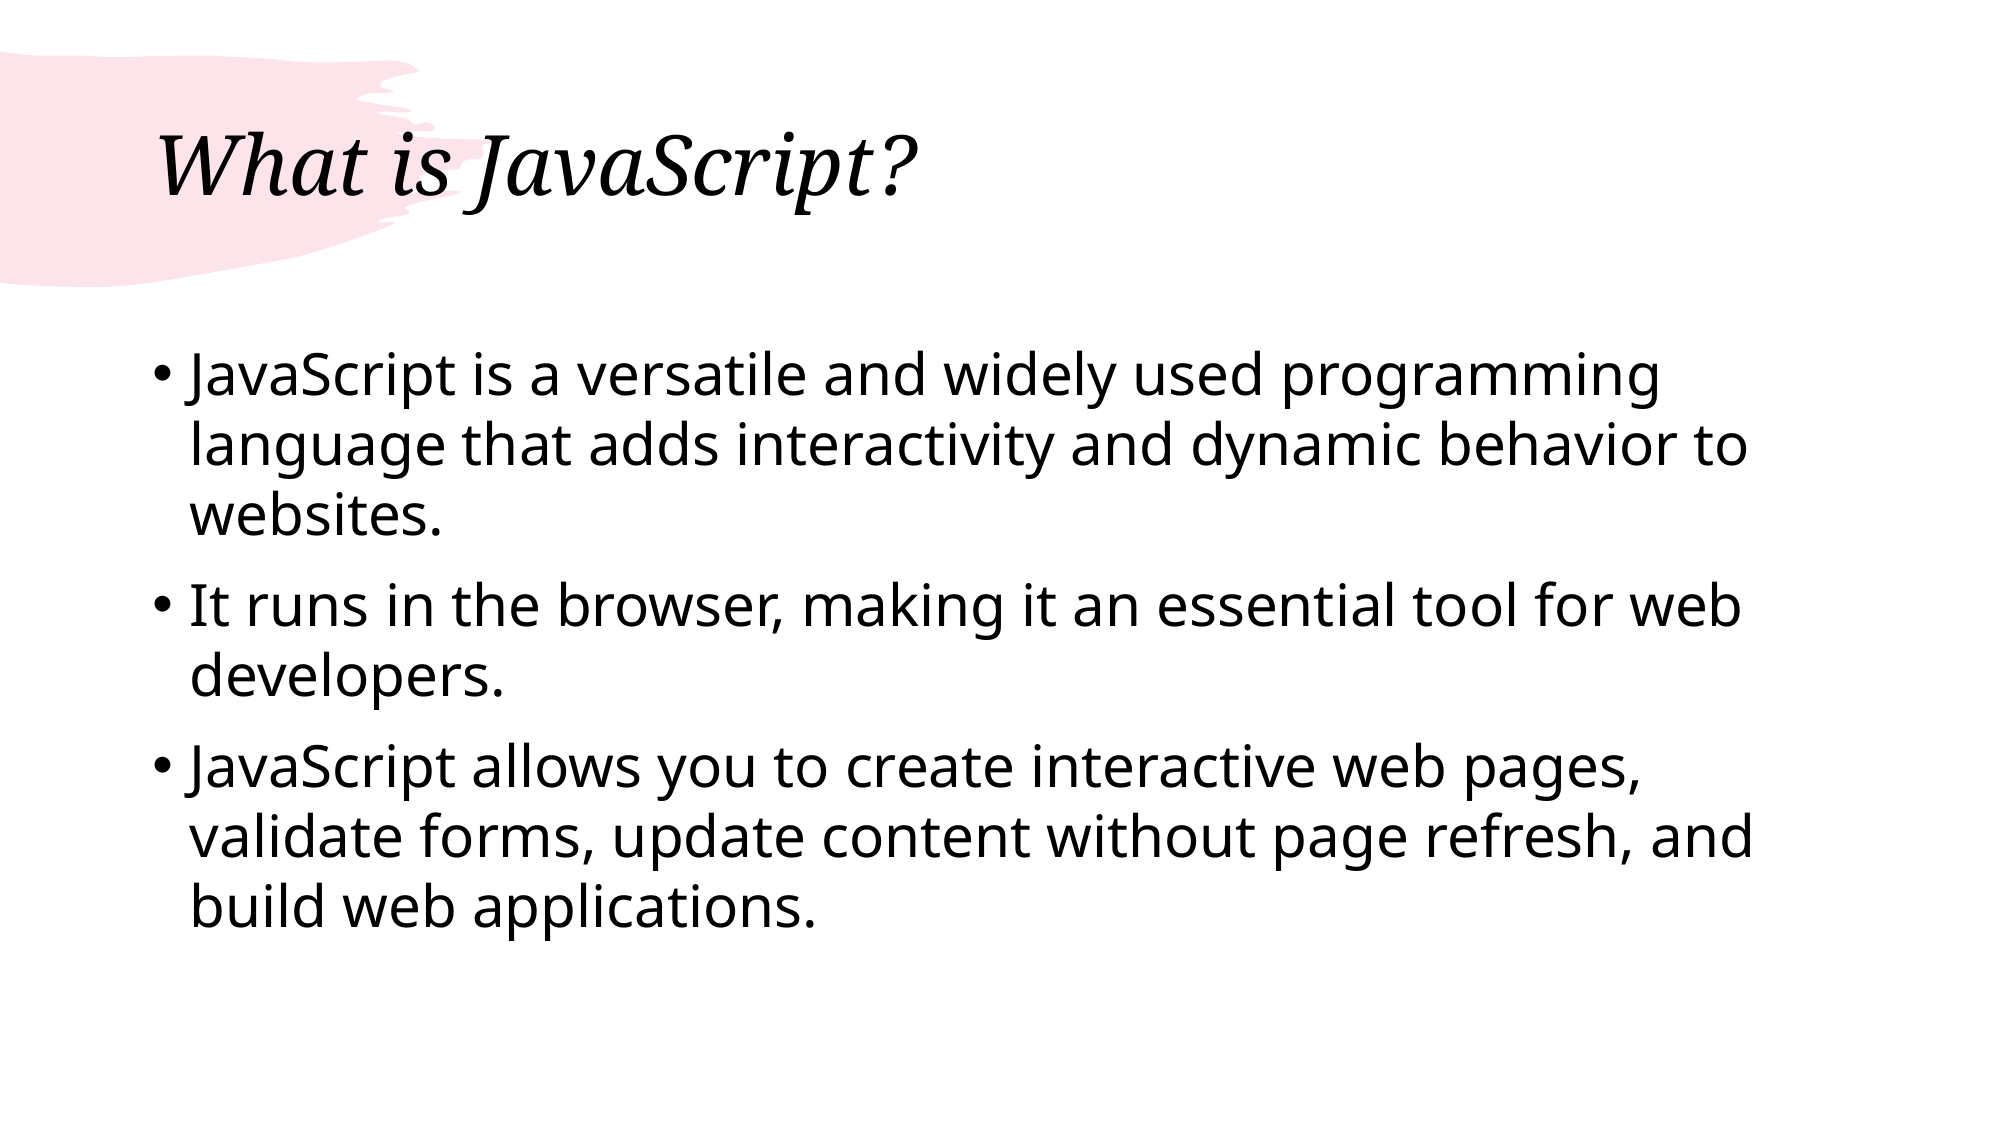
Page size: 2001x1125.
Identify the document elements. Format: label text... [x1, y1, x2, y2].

list JavaScript is a versatile and widely used programming language that adds interactivity and dynamic behavior to websites. It runs in the browser, making it an essential tool for web developers. JavaScript allows you to create interactive web pages, validate forms, update content without page refresh, and build web applications. [137, 329, 1863, 1013]
title What is JavaScript? [137, 59, 1863, 278]
